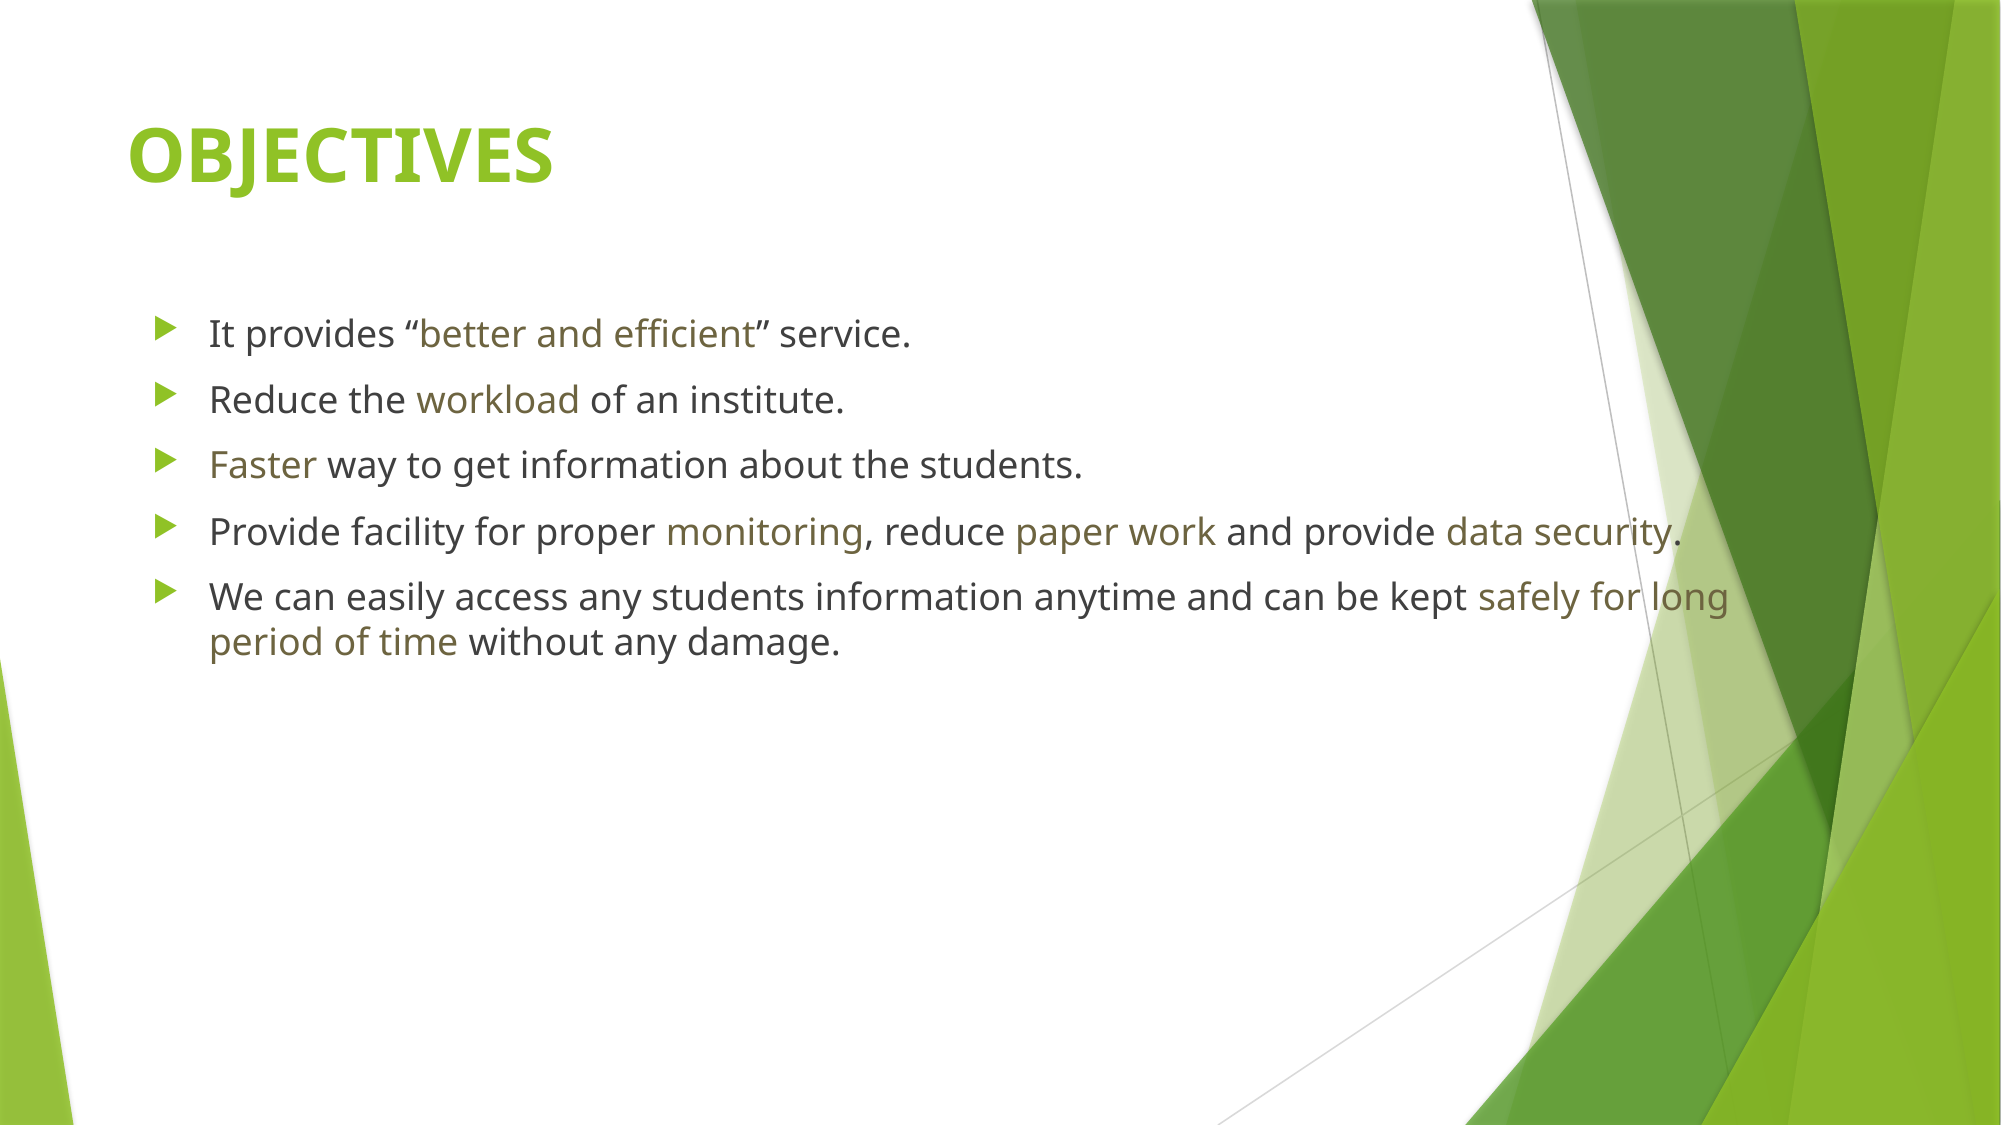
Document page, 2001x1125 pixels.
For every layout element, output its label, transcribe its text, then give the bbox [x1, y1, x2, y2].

title OBJECTIVES [111, 99, 1522, 317]
list It provides “better and efficient” service. Reduce the workload of an institute. Faster way to get information about the students. Provide facility for proper monitoring, reduce paper work and provide data security. We can easily access any students information anytime and can be kept safely for long period of time without any damage. [137, 227, 1863, 1014]
